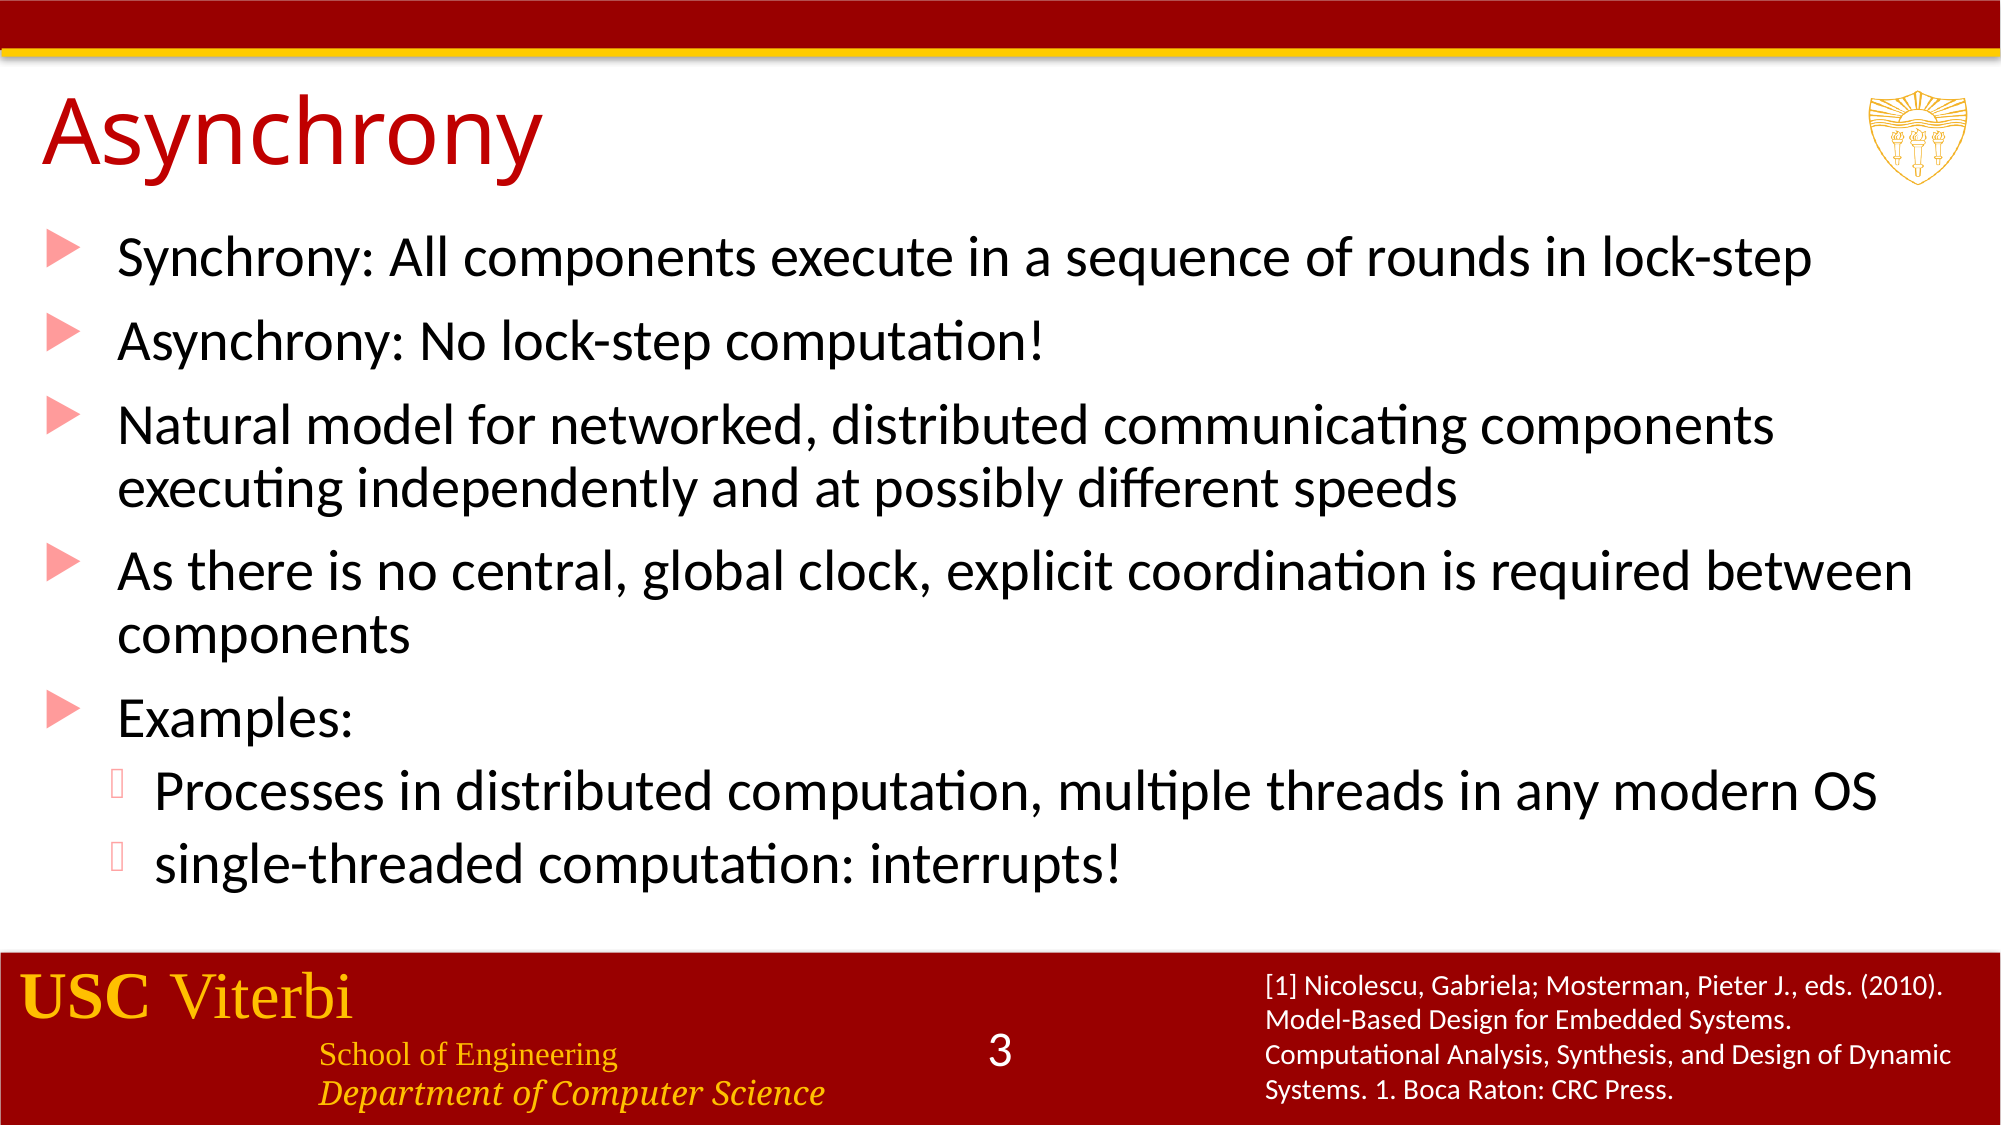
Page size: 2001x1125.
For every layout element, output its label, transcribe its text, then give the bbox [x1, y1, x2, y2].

text_box [1] Nicolescu, Gabriela; Mosterman, Pieter J., eds. (2010). Model-Based Design for Embedded Systems. Computational Analysis, Synthesis, and Design of Dynamic Systems. 1. Boca Raton: CRC Press. [1250, 958, 1978, 1113]
picture [1836, 76, 2000, 199]
slide_number 3 [774, 1016, 1225, 1077]
title Asynchrony [27, 70, 1819, 199]
list Synchrony: All components execute in a sequence of rounds in lock-step Asynchrony: No lock-step computation! Natural model for networked, distributed communicating components executing independently and at possibly different speeds As there is no central, global clock, explicit coordination is required between components Examples: Processes in distributed computation, multiple threads in any modern OS single-threaded computation: interrupts! [27, 219, 1947, 933]
